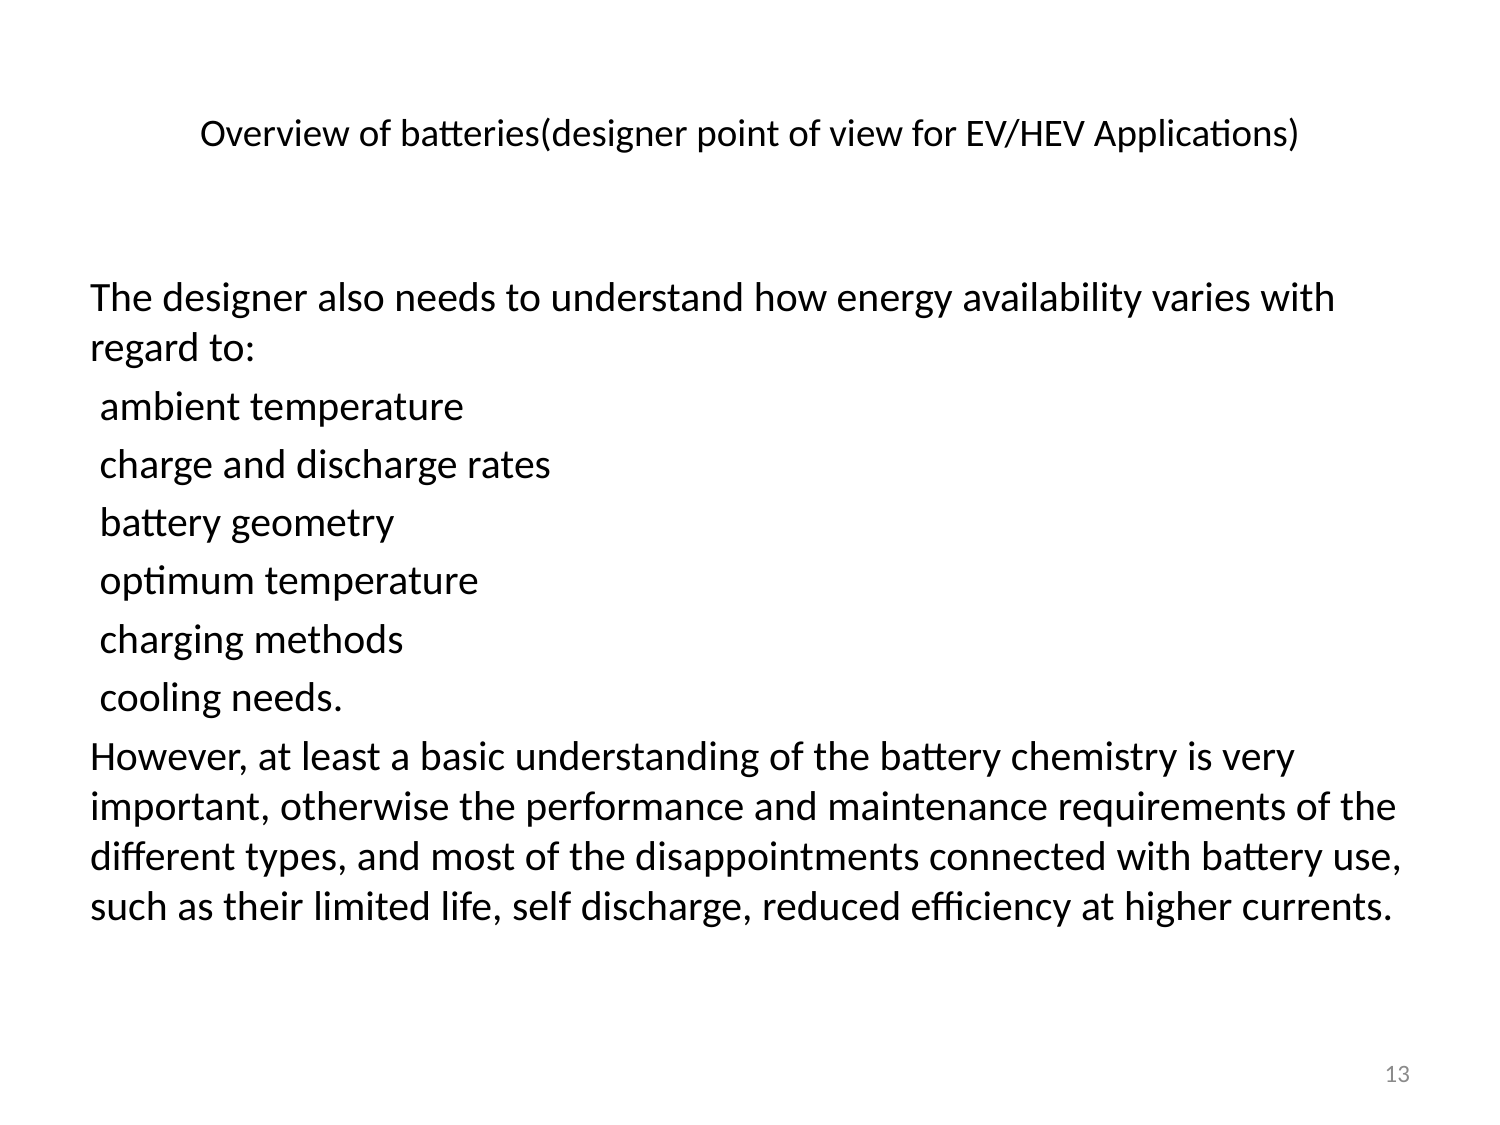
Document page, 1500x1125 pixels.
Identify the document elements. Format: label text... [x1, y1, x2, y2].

list The designer also needs to understand how energy availability varies with regard to: ambient temperature charge and discharge rates battery geometry optimum temperature charging methods cooling needs. However, at least a basic understanding of the battery chemistry is very important, otherwise the performance and maintenance requirements of the different types, and most of the disappointments connected with battery use, such as their limited life, self discharge, reduced efficiency at higher currents. [75, 262, 1425, 1005]
title Overview of batteries(designer point of view for EV/HEV Applications) [112, 99, 1388, 163]
slide_number 13 [1074, 1042, 1425, 1103]
